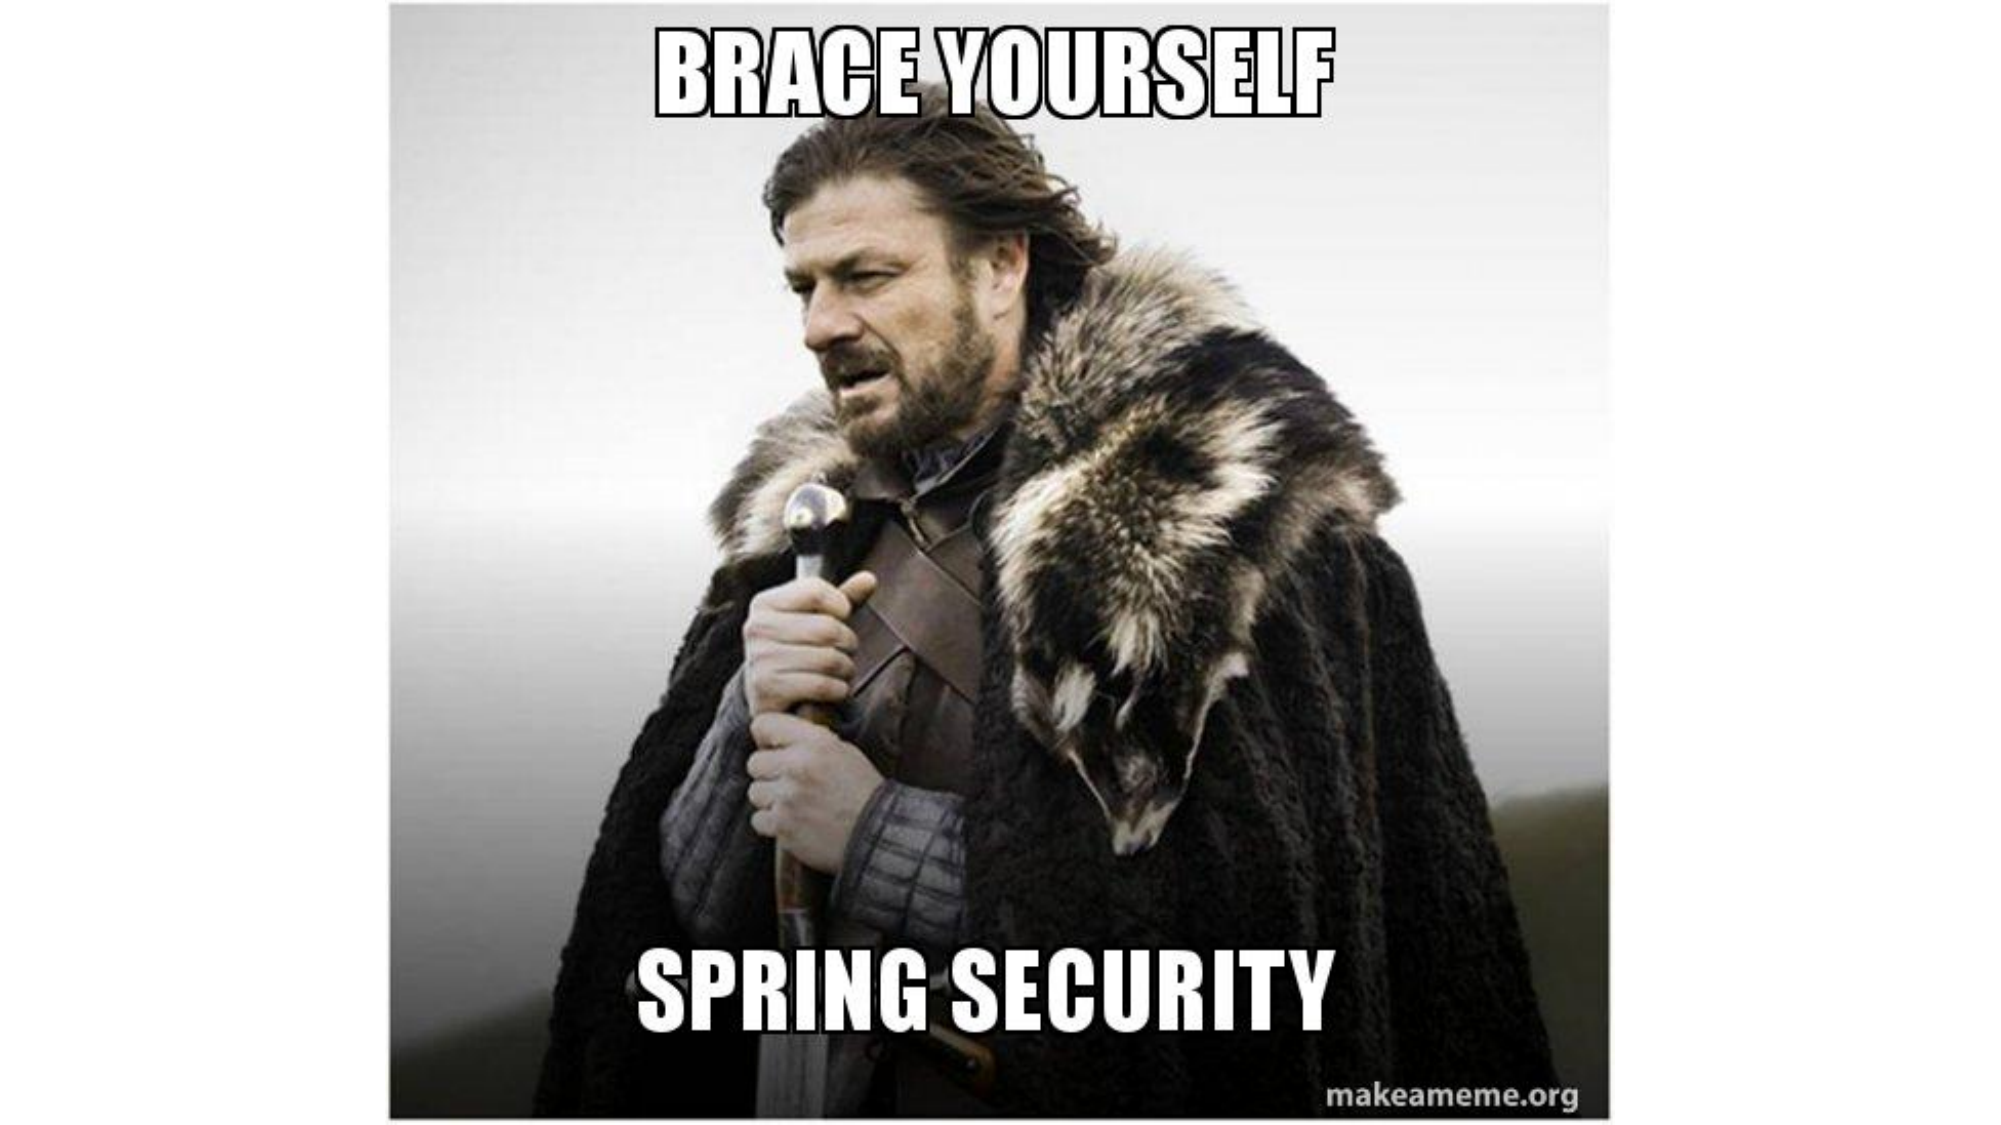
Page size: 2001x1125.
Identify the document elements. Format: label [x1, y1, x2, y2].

picture [385, 0, 1615, 1125]
